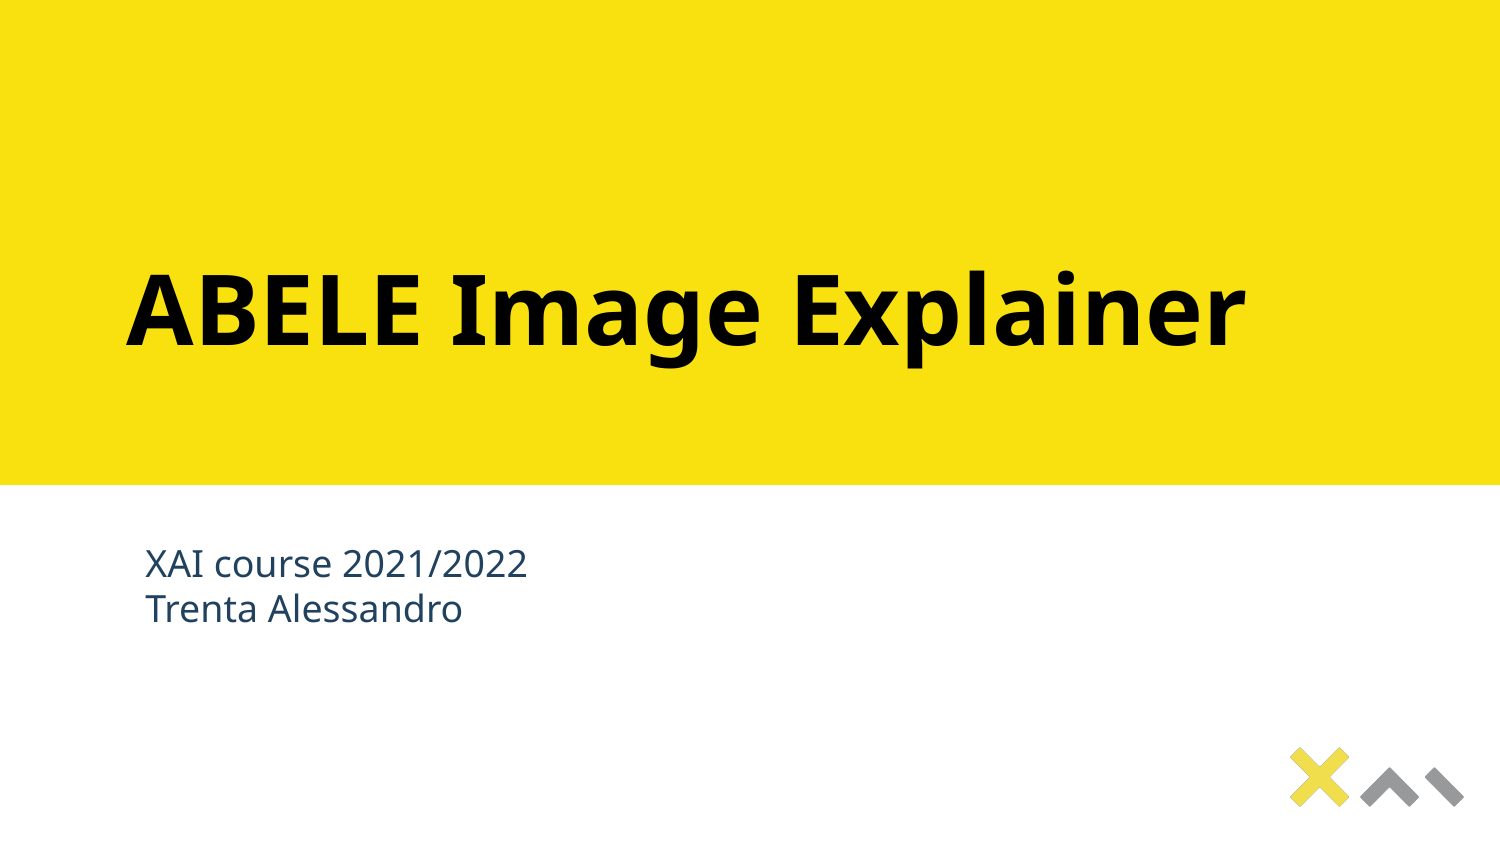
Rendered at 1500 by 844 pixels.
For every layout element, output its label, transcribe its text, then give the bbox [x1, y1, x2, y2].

subtitle XAI course 2021/2022 Trenta Alessandro [111, 524, 606, 655]
picture [1276, 733, 1478, 821]
title ABELE Image Explainer [111, 102, 1449, 382]
